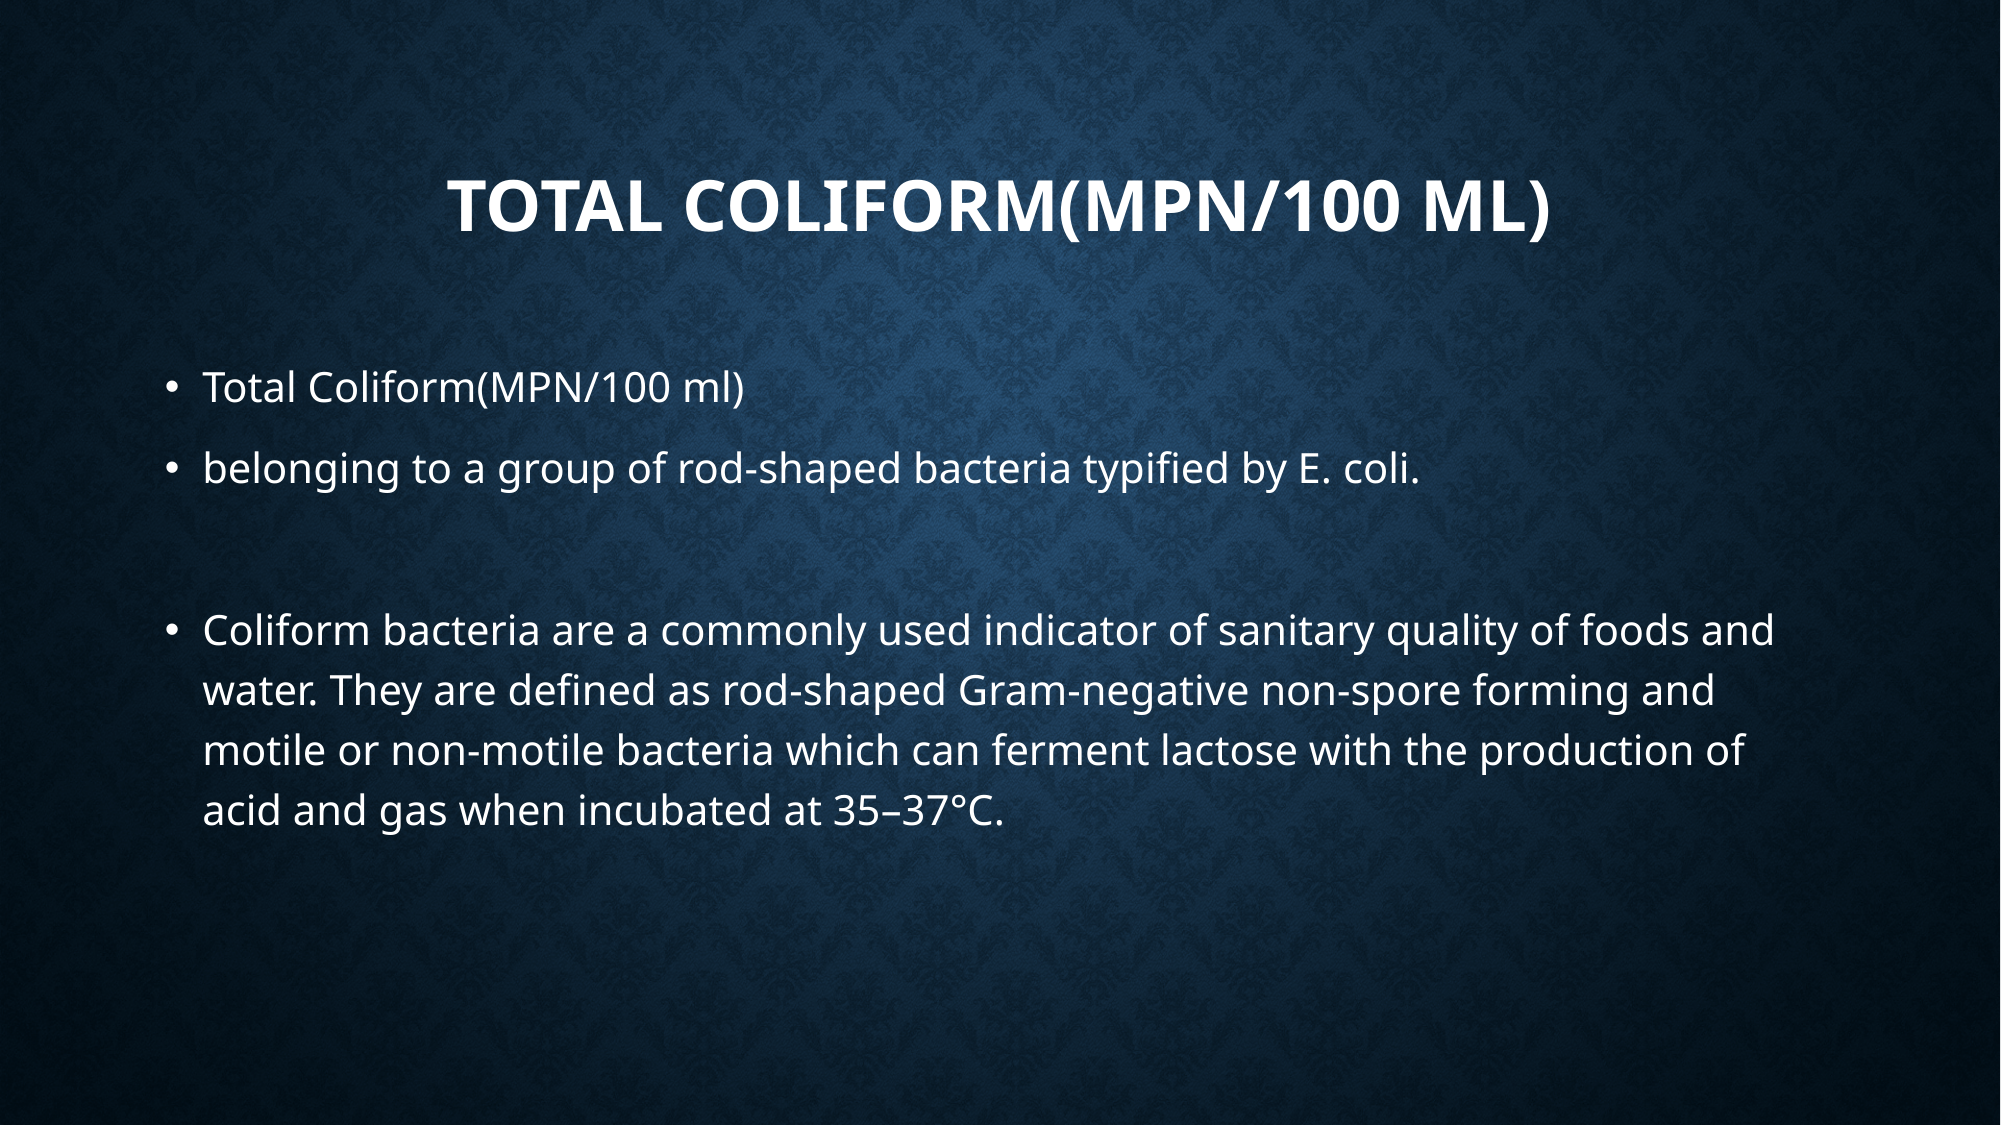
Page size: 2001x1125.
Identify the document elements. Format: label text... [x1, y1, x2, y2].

list Total Coliform(MPN/100 ml) belonging to a group of rod-shaped bacteria typified by E. coli. Coliform bacteria are a commonly used indicator of sanitary quality of foods and water. They are defined as rod-shaped Gram-negative non-spore forming and motile or non-motile bacteria which can ferment lactose with the production of acid and gas when incubated at 35–37°C. [149, 343, 1849, 950]
title Total Coliform(MPN/100 ml) [149, 99, 1849, 318]
